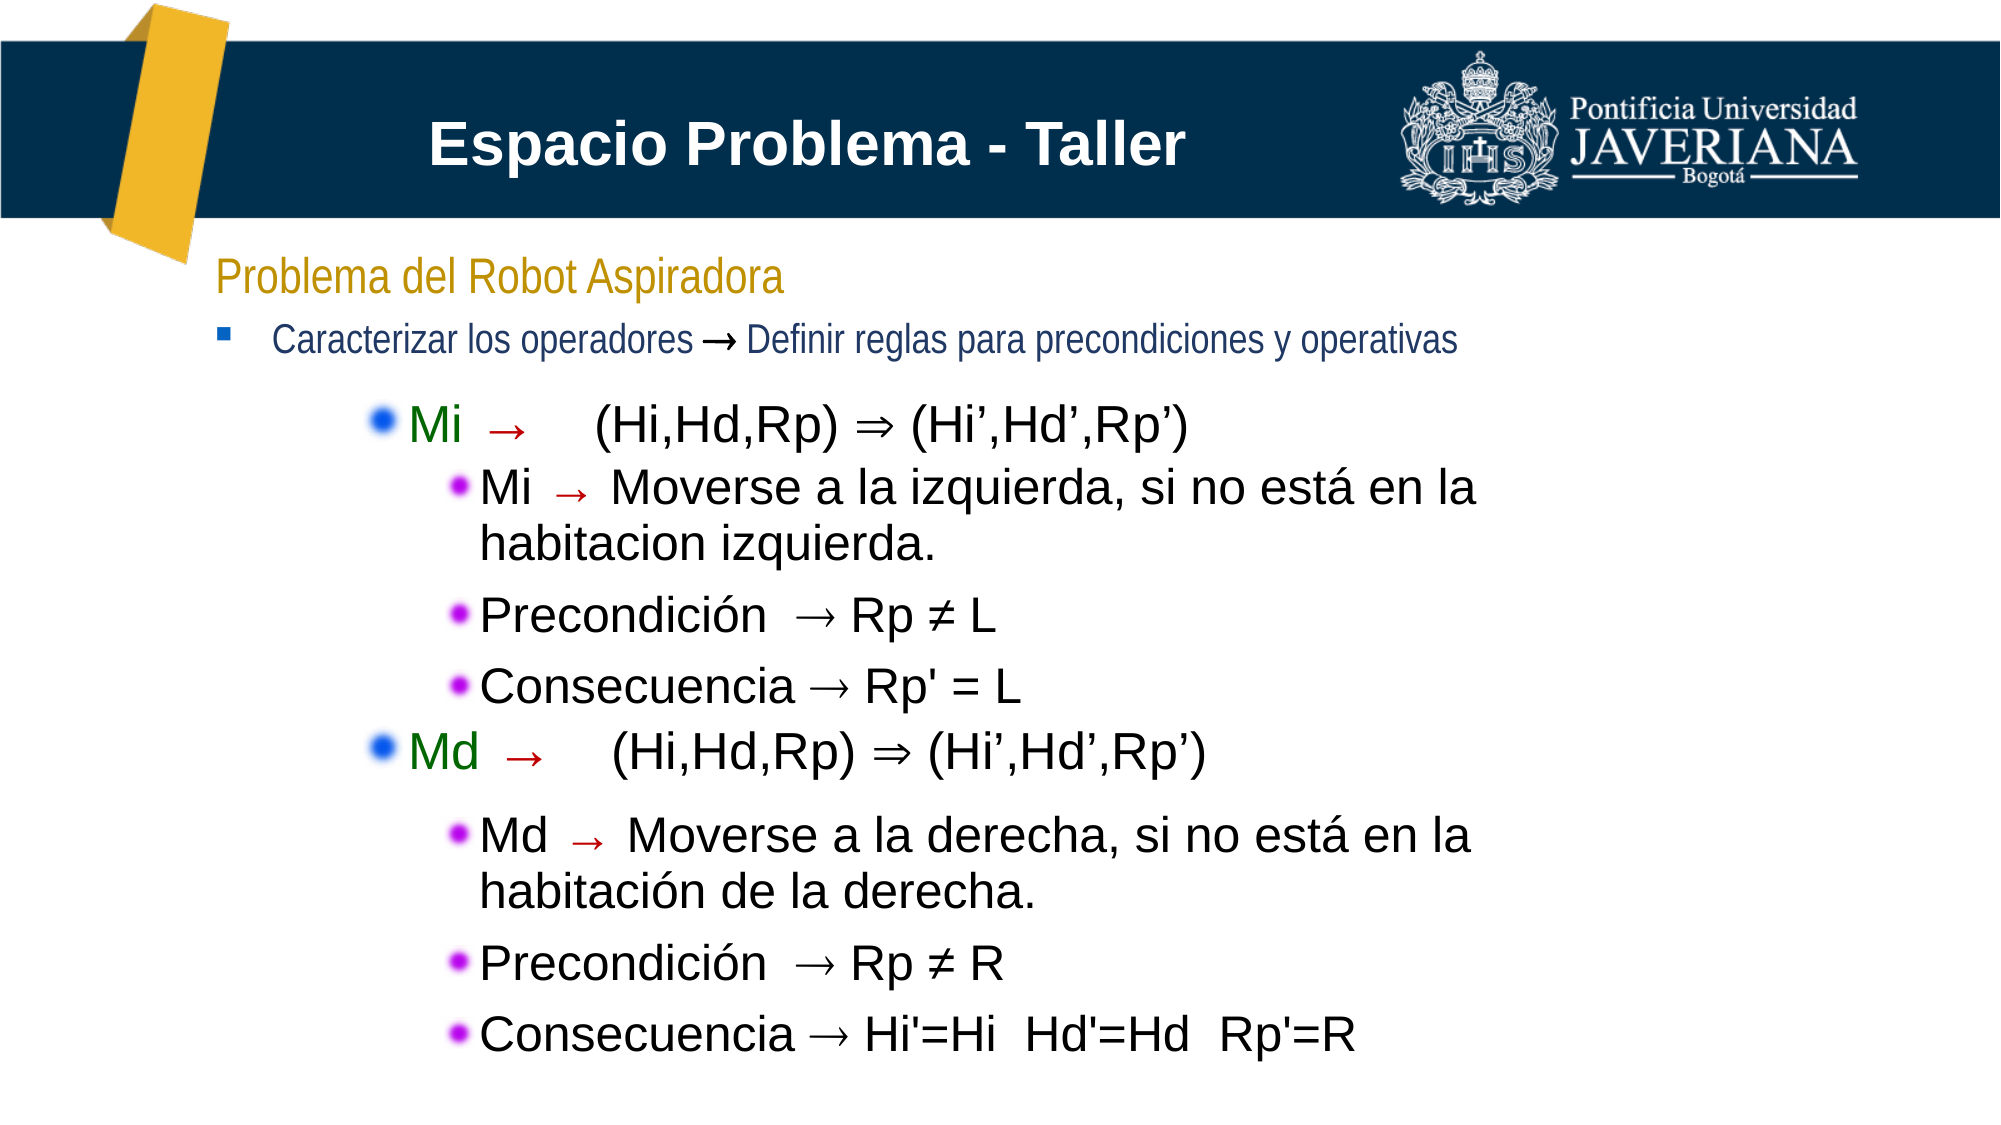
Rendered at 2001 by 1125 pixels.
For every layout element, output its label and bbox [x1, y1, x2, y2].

list [0, 0, 2000, 1125]
